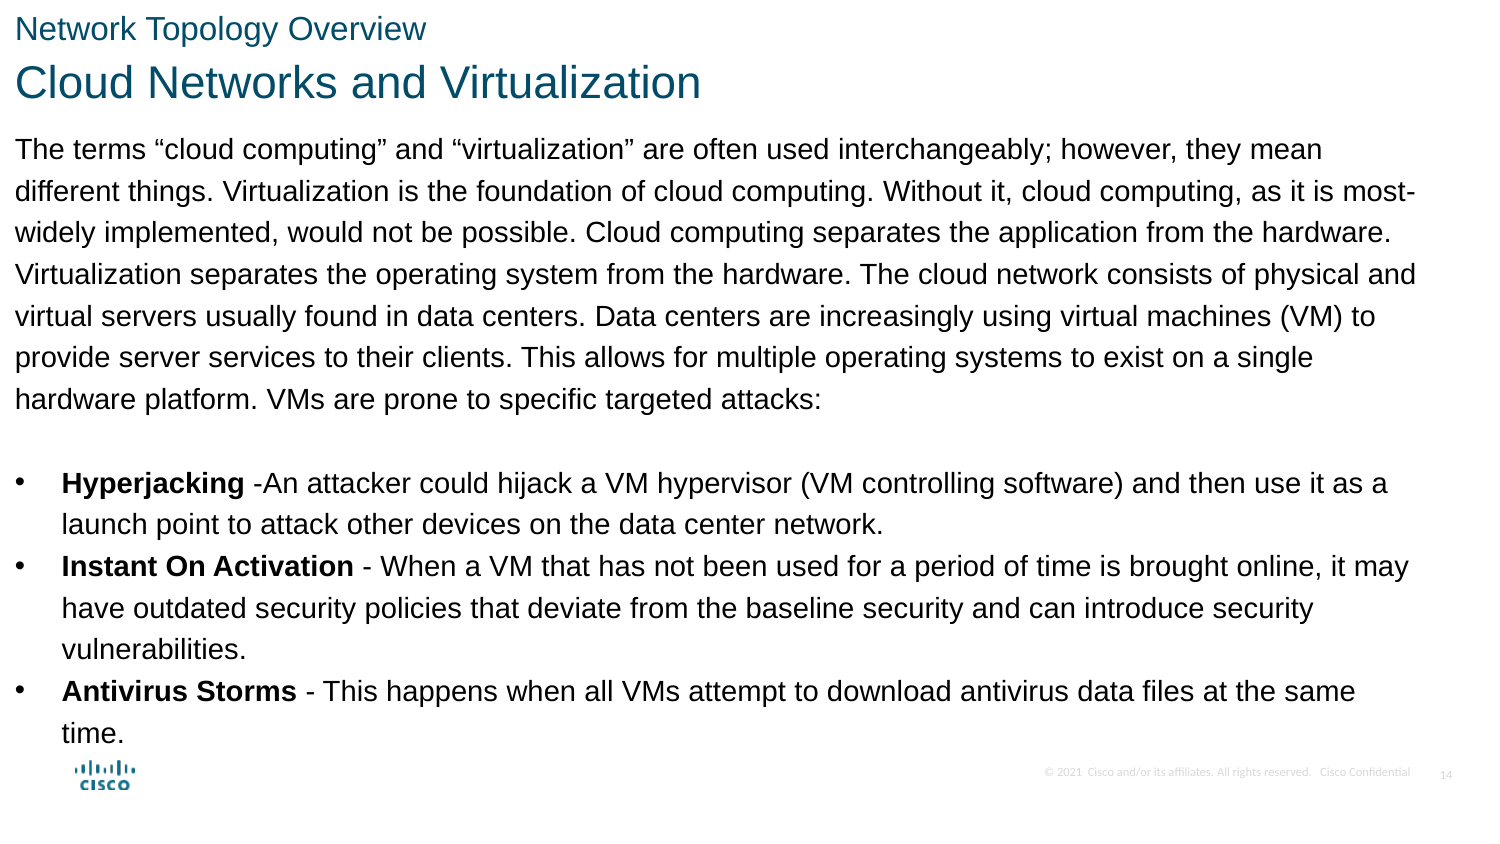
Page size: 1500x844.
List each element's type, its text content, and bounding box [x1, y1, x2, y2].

slide_number 14 [1425, 759, 1500, 797]
list Network Topology Overview [0, 0, 1500, 45]
list Cloud Networks and Virtualization [0, 45, 1500, 195]
text_box The terms “cloud computing” and “virtualization” are often used interchangeably; however, they mean different things. Virtualization is the foundation of cloud computing. Without it, cloud computing, as it is most-widely implemented, would not be possible. Cloud computing separates the application from the hardware. Virtualization separates the operating system from the hardware. The cloud network consists of physical and virtual servers usually found in data centers. Data centers are increasingly using virtual machines (VM) to provide server services to their clients. This allows for multiple operating systems to exist on a single hardware platform. VMs are prone to specific targeted attacks: Hyperjacking -An attacker could hijack a VM hypervisor (VM controlling software) and then use it as a launch point to attack other devices on the data center network. Instant On Activation - When a VM that has not been used for a period of time is brought online, it may have outdated security policies that deviate from the baseline security and can introduce security vulnerabilities. Antivirus Storms - This happens when all VMs attempt to download antivirus data files at the same time. [0, 116, 1438, 539]
picture [75, 759, 135, 790]
